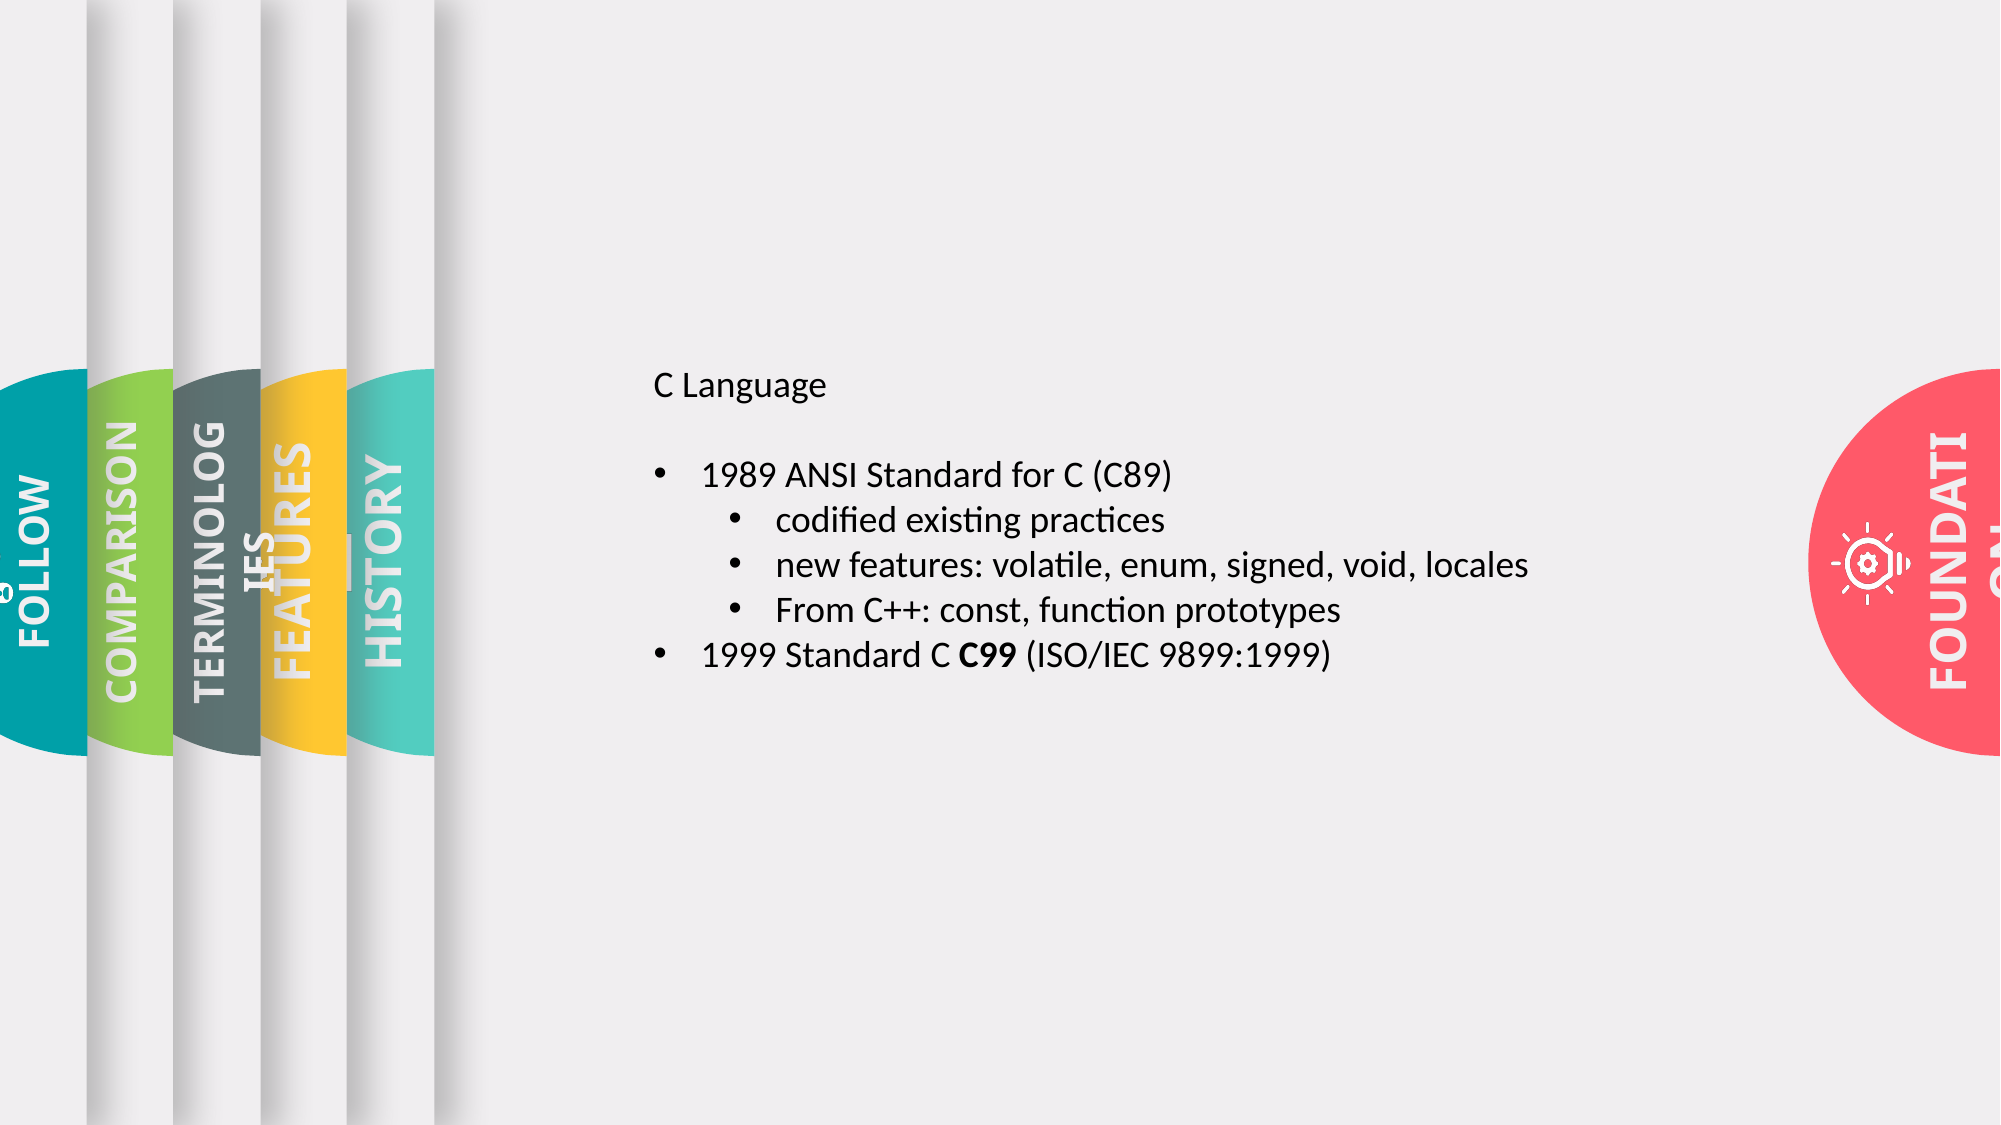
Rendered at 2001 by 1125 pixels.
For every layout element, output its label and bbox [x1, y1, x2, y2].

text_box [173, 0, 261, 1125]
text_box [88, 0, 173, 1125]
text_box [0, 0, 88, 1125]
text_box [347, 0, 435, 1125]
text_box [435, 0, 2000, 1125]
text_box [261, 0, 347, 1125]
